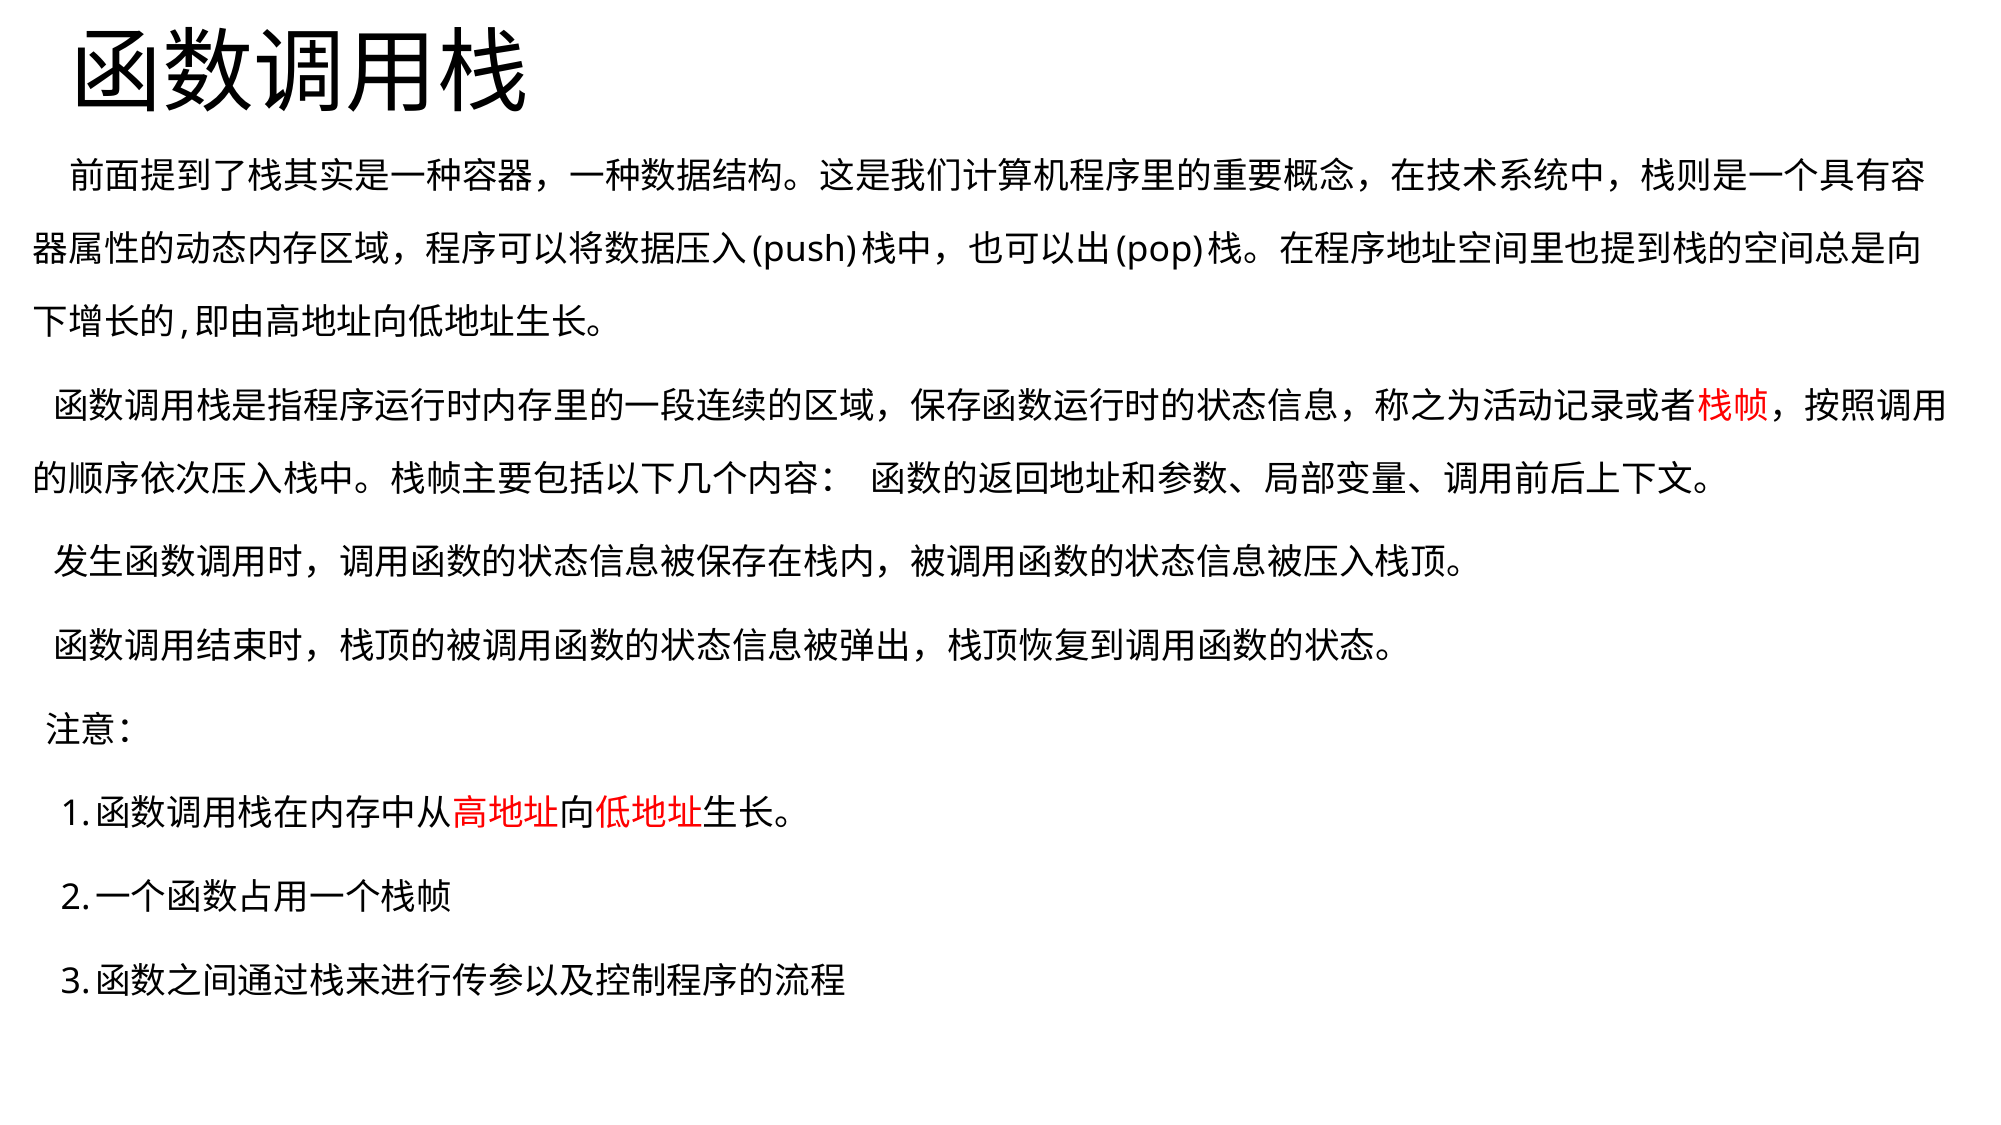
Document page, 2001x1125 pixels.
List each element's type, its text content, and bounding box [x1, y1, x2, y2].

title 函数调用栈 [55, 17, 1781, 115]
list 前面提到了栈其实是一种容器，一种数据结构。这是我们计算机程序里的重要概念，在技术系统中，栈则是一个具有容器属性的动态内存区域，程序可以将数据压入(push)栈中，也可以出(pop)栈。在程序地址空间里也提到栈的空间总是向下增长的,即由高地址向低地址生长。 函数调用栈是指程序运行时内存里的一段连续的区域，保存函数运行时的状态信息，称之为活动记录或者栈帧，按照调用的顺序依次压入栈中。栈帧主要包括以下几个内容： 函数的返回地址和参数、局部变量、调用前后上下文。 发生函数调用时，调用函数的状态信息被保存在栈内，被调用函数的状态信息被压入栈顶。 函数调用结束时，栈顶的被调用函数的状态信息被弹出，栈顶恢复到调用函数的状态。 注意： 1.函数调用栈在内存中从高地址向低地址生长。 2.一个函数占用一个栈帧 3.函数之间通过栈来进行传参以及控制程序的流程 [17, 115, 1972, 1108]
